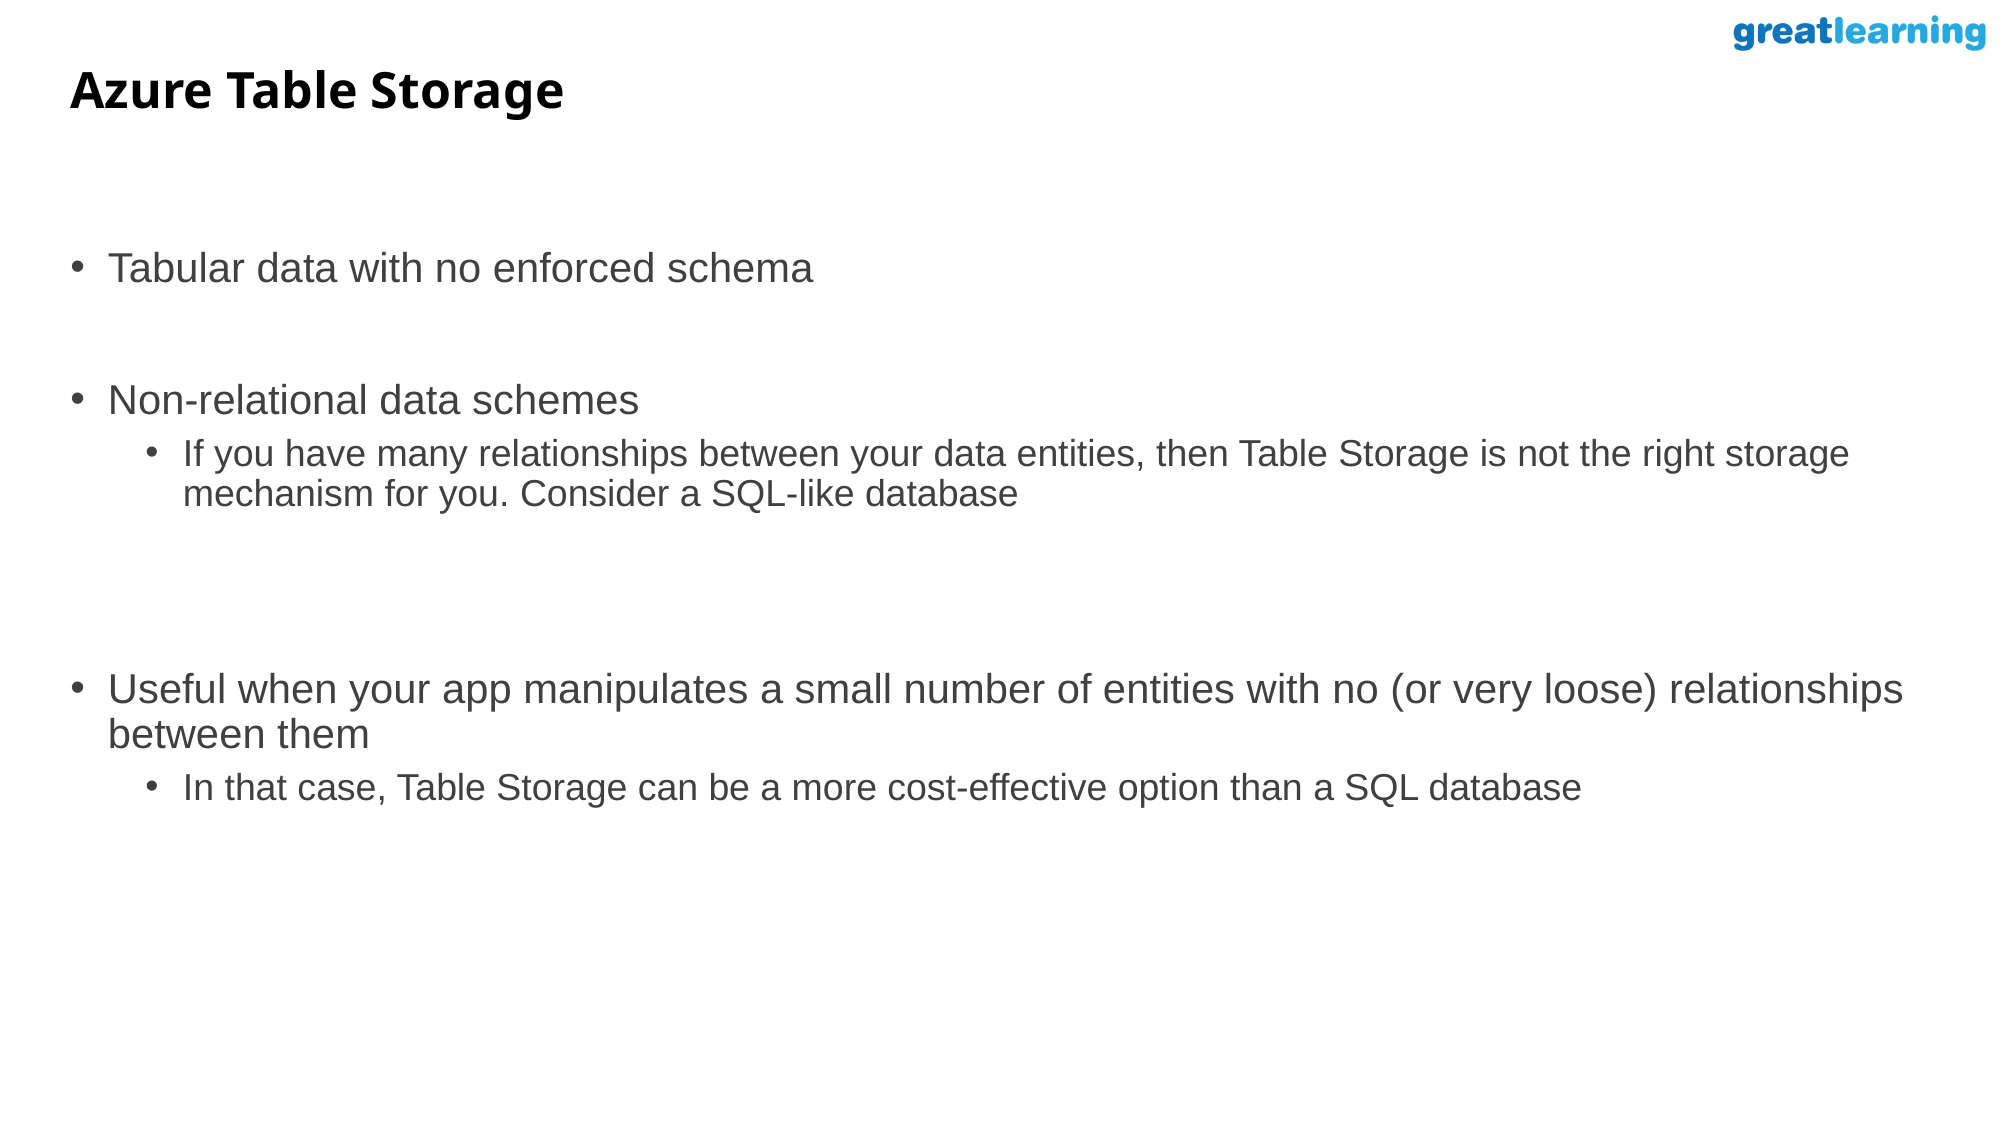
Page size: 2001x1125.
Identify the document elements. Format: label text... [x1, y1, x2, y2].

picture [1718, 5, 1994, 60]
list Tabular data with no enforced schema Non-relational data schemes If you have many relationships between your data entities, then Table Storage is not the right storage mechanism for you. Consider a SQL-like database Useful when your app manipulates a small number of entities with no (or very loose) relationships between them In that case, Table Storage can be a more cost-effective option than a SQL database [55, 239, 1979, 1014]
title Azure Table Storage [55, 42, 1944, 143]
